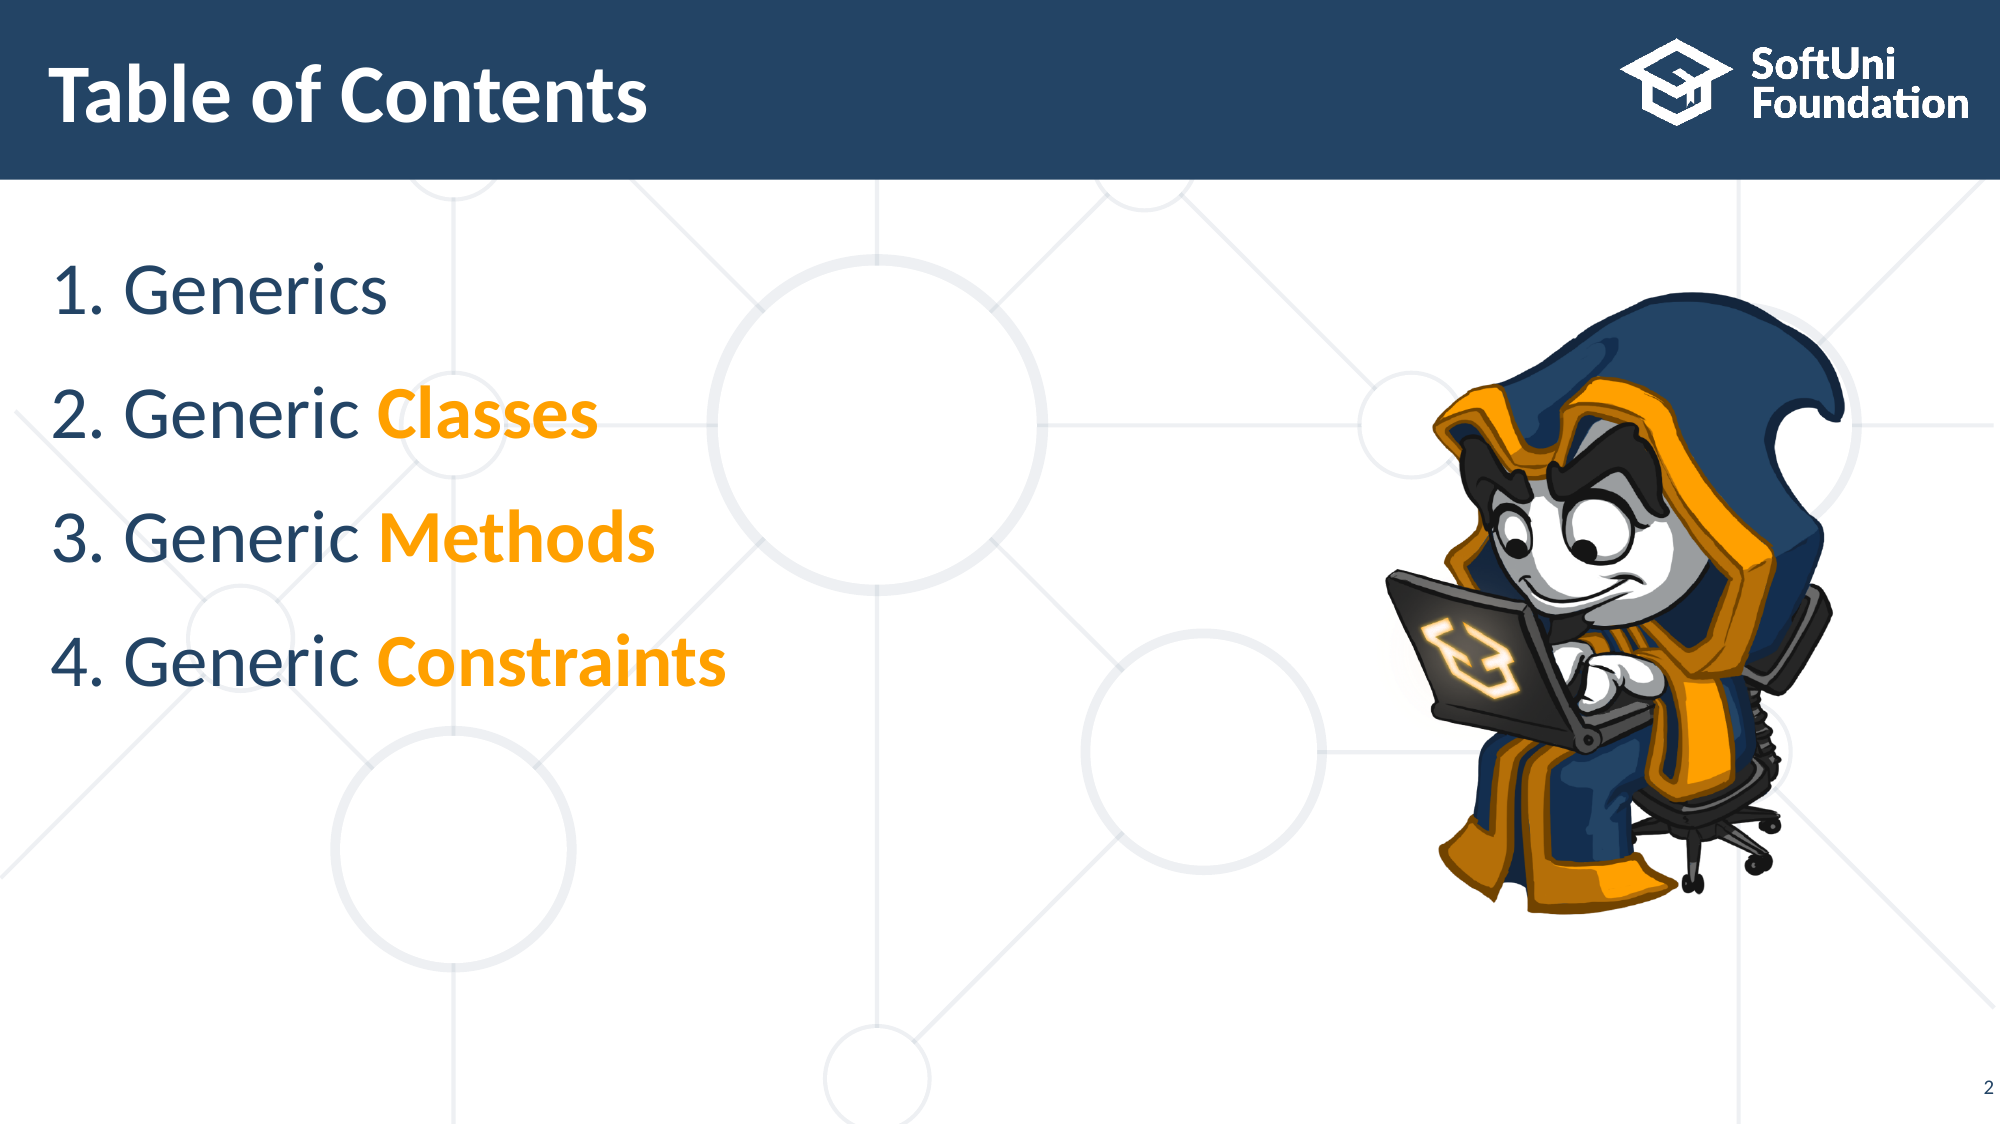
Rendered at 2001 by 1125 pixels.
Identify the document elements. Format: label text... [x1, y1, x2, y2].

slide_number 2 [1929, 1070, 2000, 1103]
list Generics Generic Classes Generic Methods Generic Constraints [32, 224, 1375, 1012]
title Table of Contents [31, 16, 1591, 162]
picture [1375, 231, 1884, 951]
picture [1619, 38, 1968, 126]
